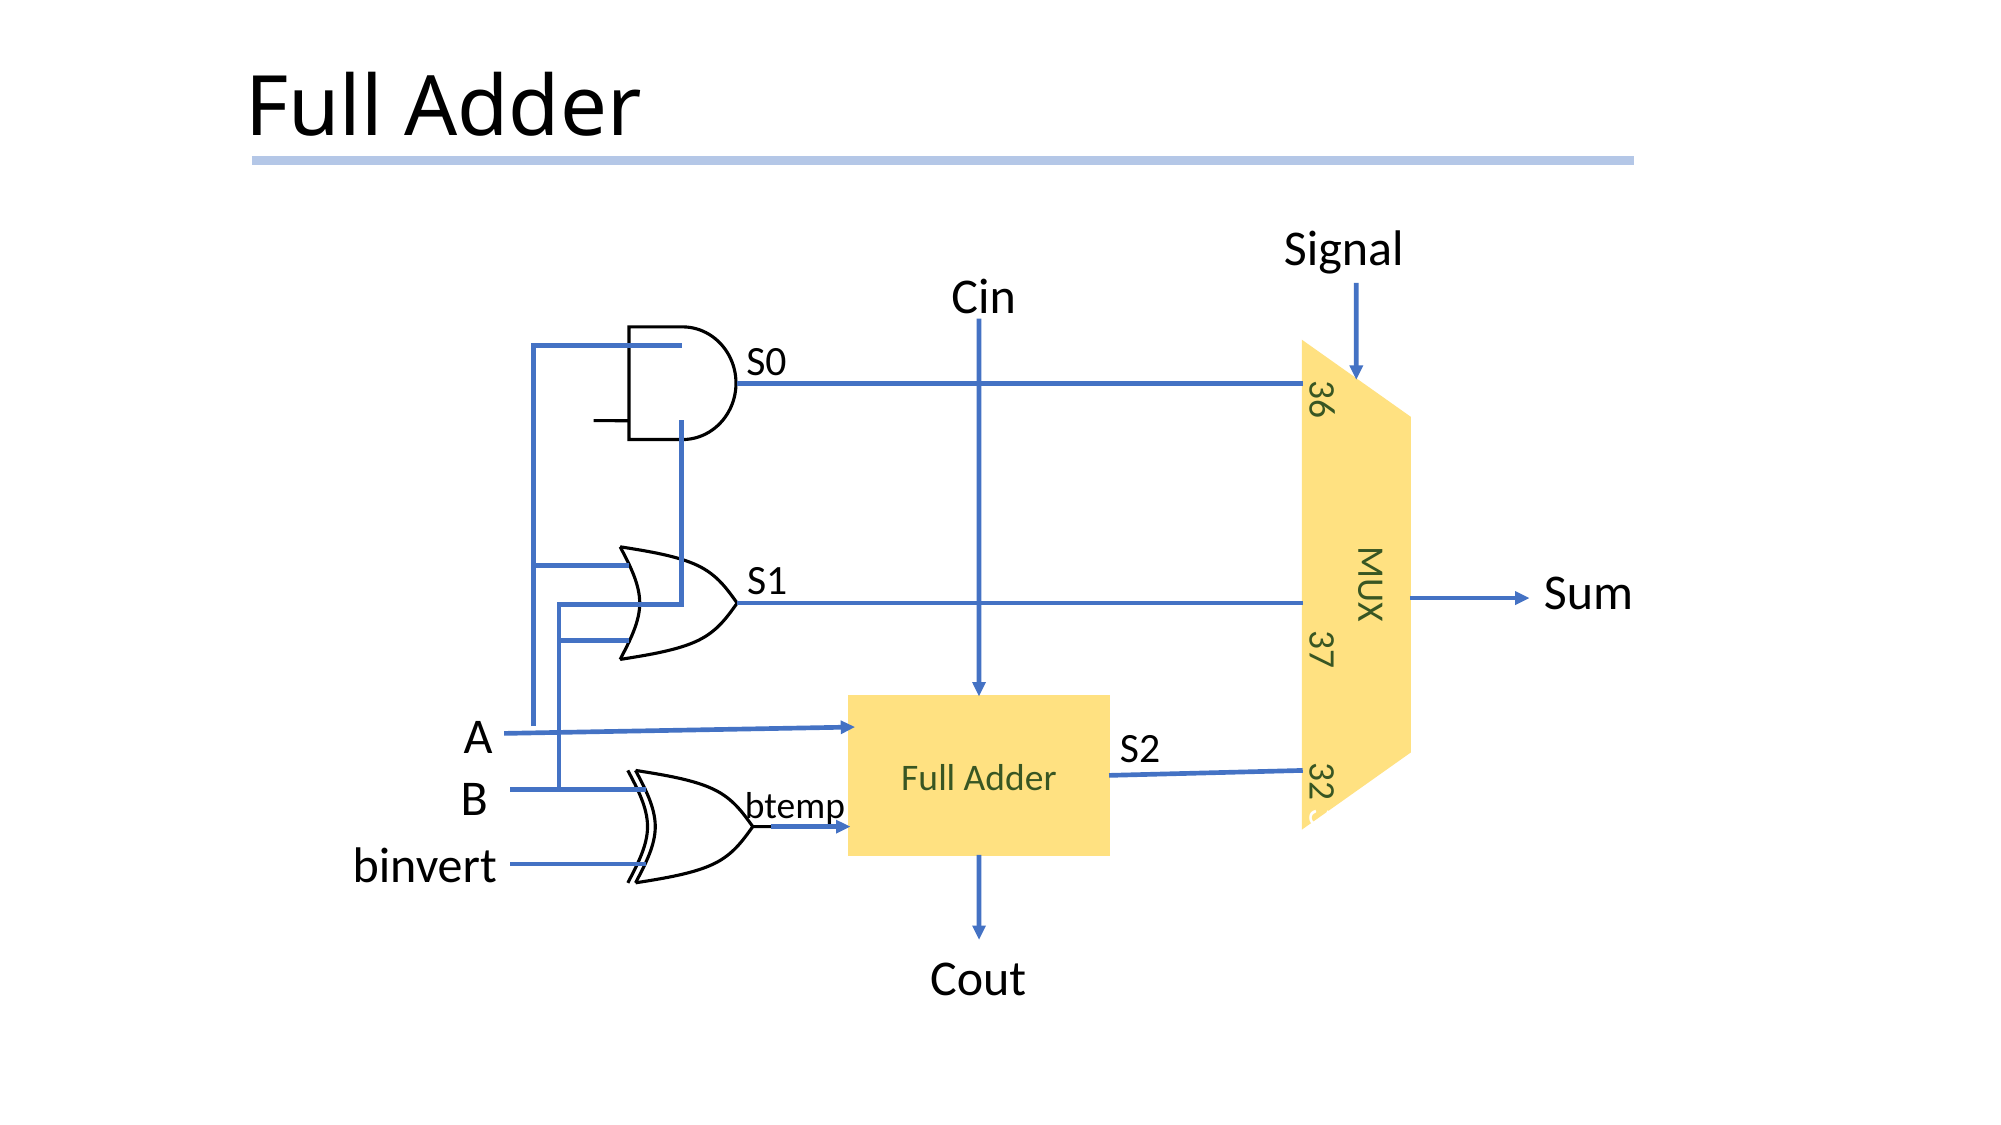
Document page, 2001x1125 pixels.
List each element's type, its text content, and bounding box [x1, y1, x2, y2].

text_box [337, 208, 1663, 1014]
title Full Adder [230, 55, 753, 161]
